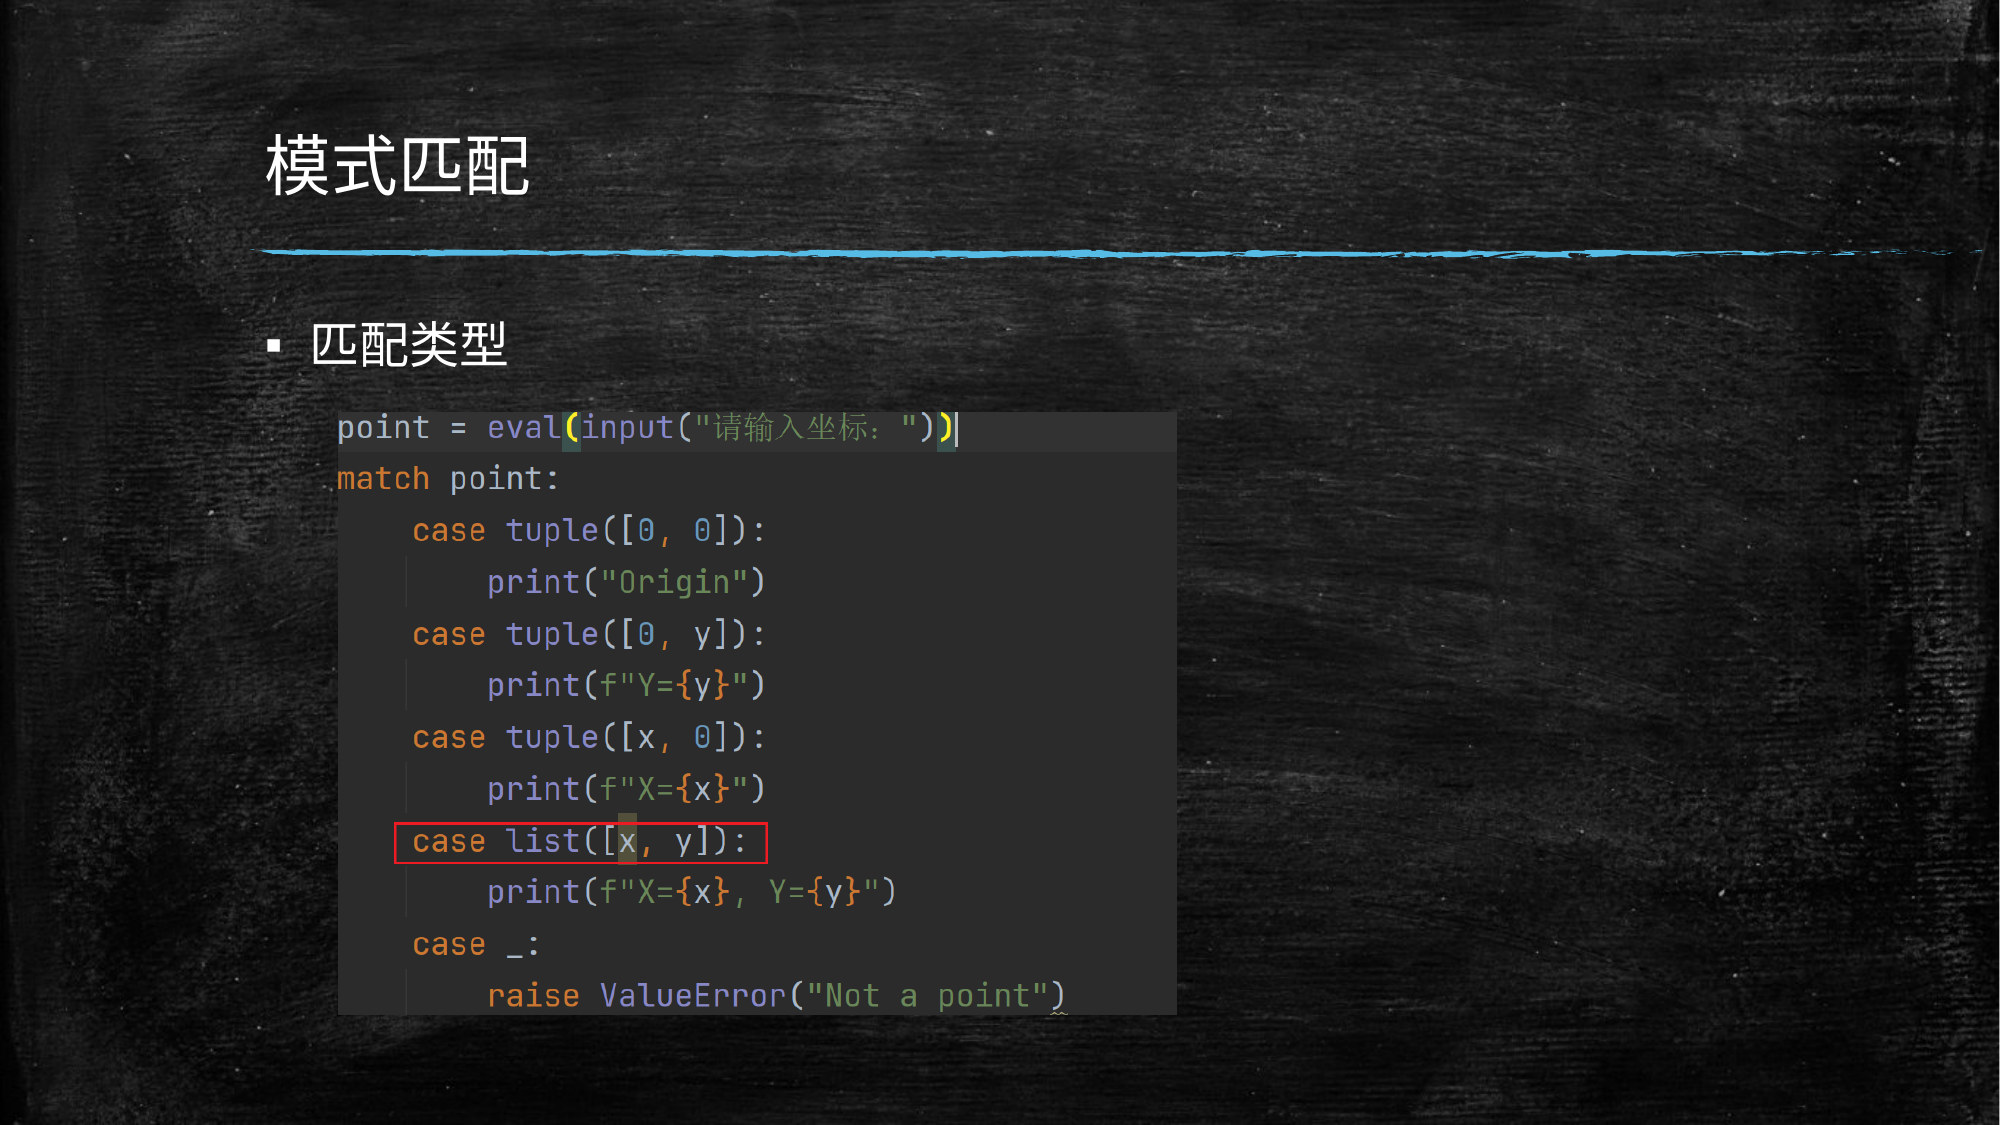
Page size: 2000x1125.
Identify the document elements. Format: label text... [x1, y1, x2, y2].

title 模式匹配 [249, 45, 1750, 213]
list 匹配类型 [249, 312, 1874, 1013]
picture [338, 412, 1177, 1015]
